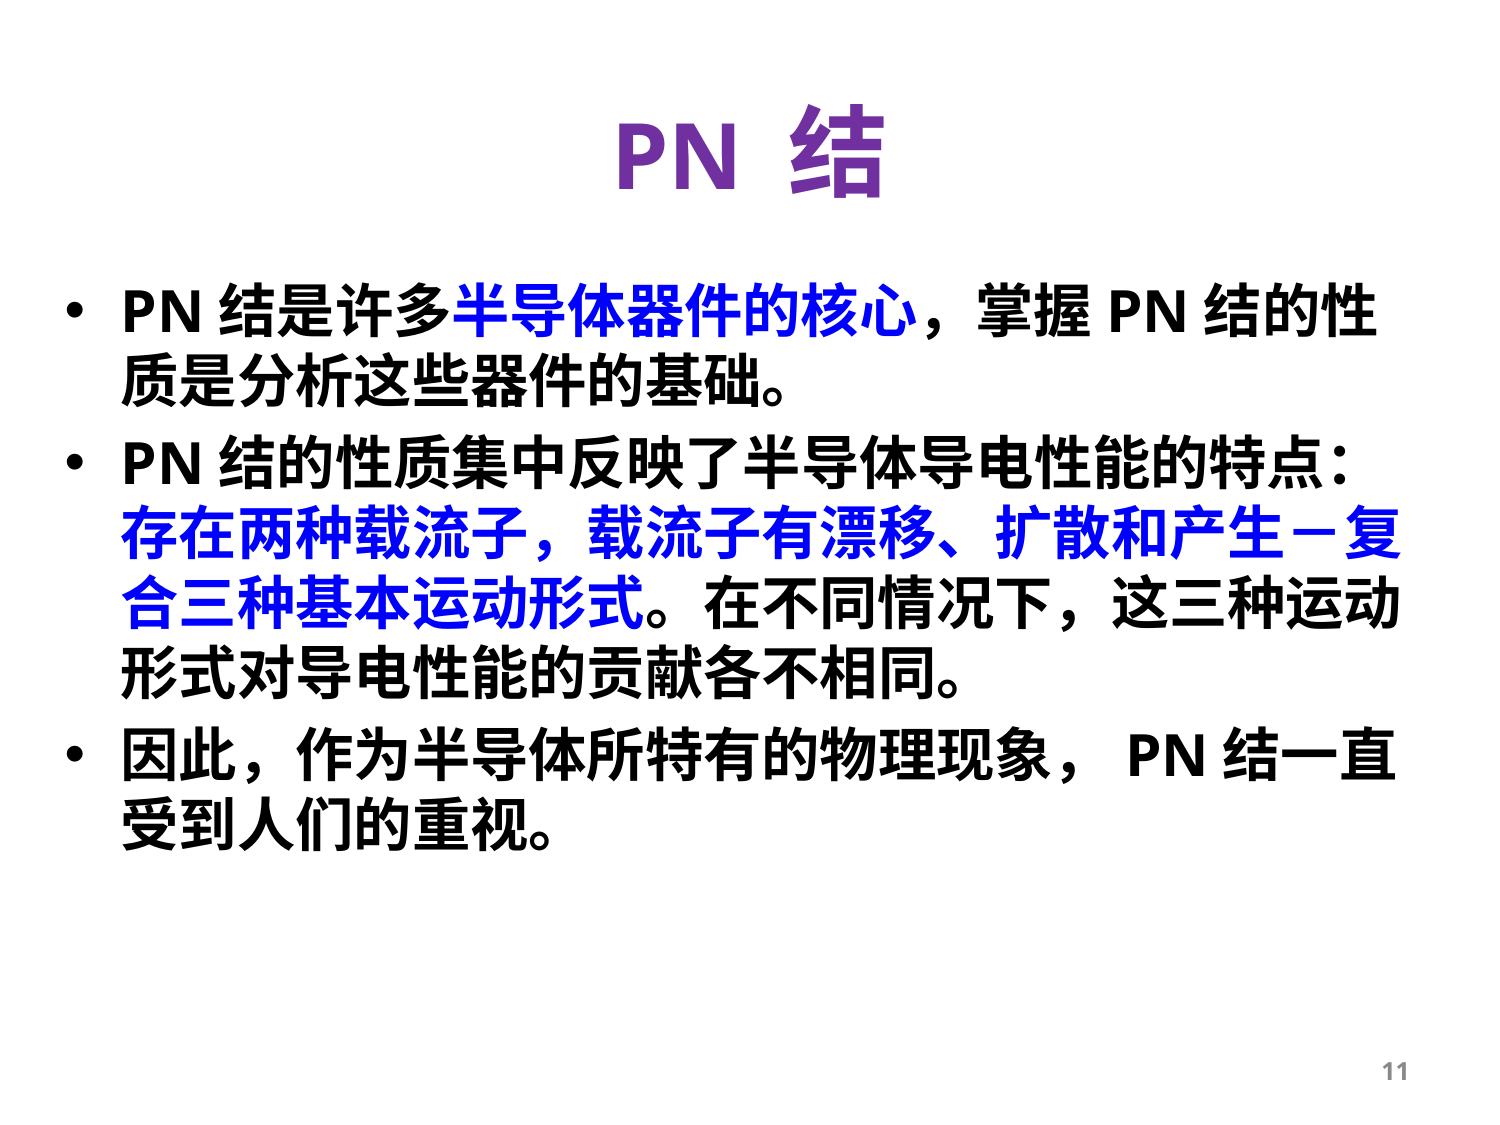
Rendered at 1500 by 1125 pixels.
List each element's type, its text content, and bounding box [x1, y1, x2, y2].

title PN 结 [49, 55, 1451, 244]
slide_number 11 [1074, 1042, 1425, 1103]
list PN结是许多半导体器件的核心，掌握PN结的性质是分析这些器件的基础。 PN结的性质集中反映了半导体导电性能的特点：存在两种载流子，载流子有漂移、扩散和产生－复合三种基本运动形式。在不同情况下，这三种运动形式对导电性能的贡献各不相同。 因此，作为半导体所特有的物理现象，PN结一直受到人们的重视。 [49, 267, 1451, 968]
